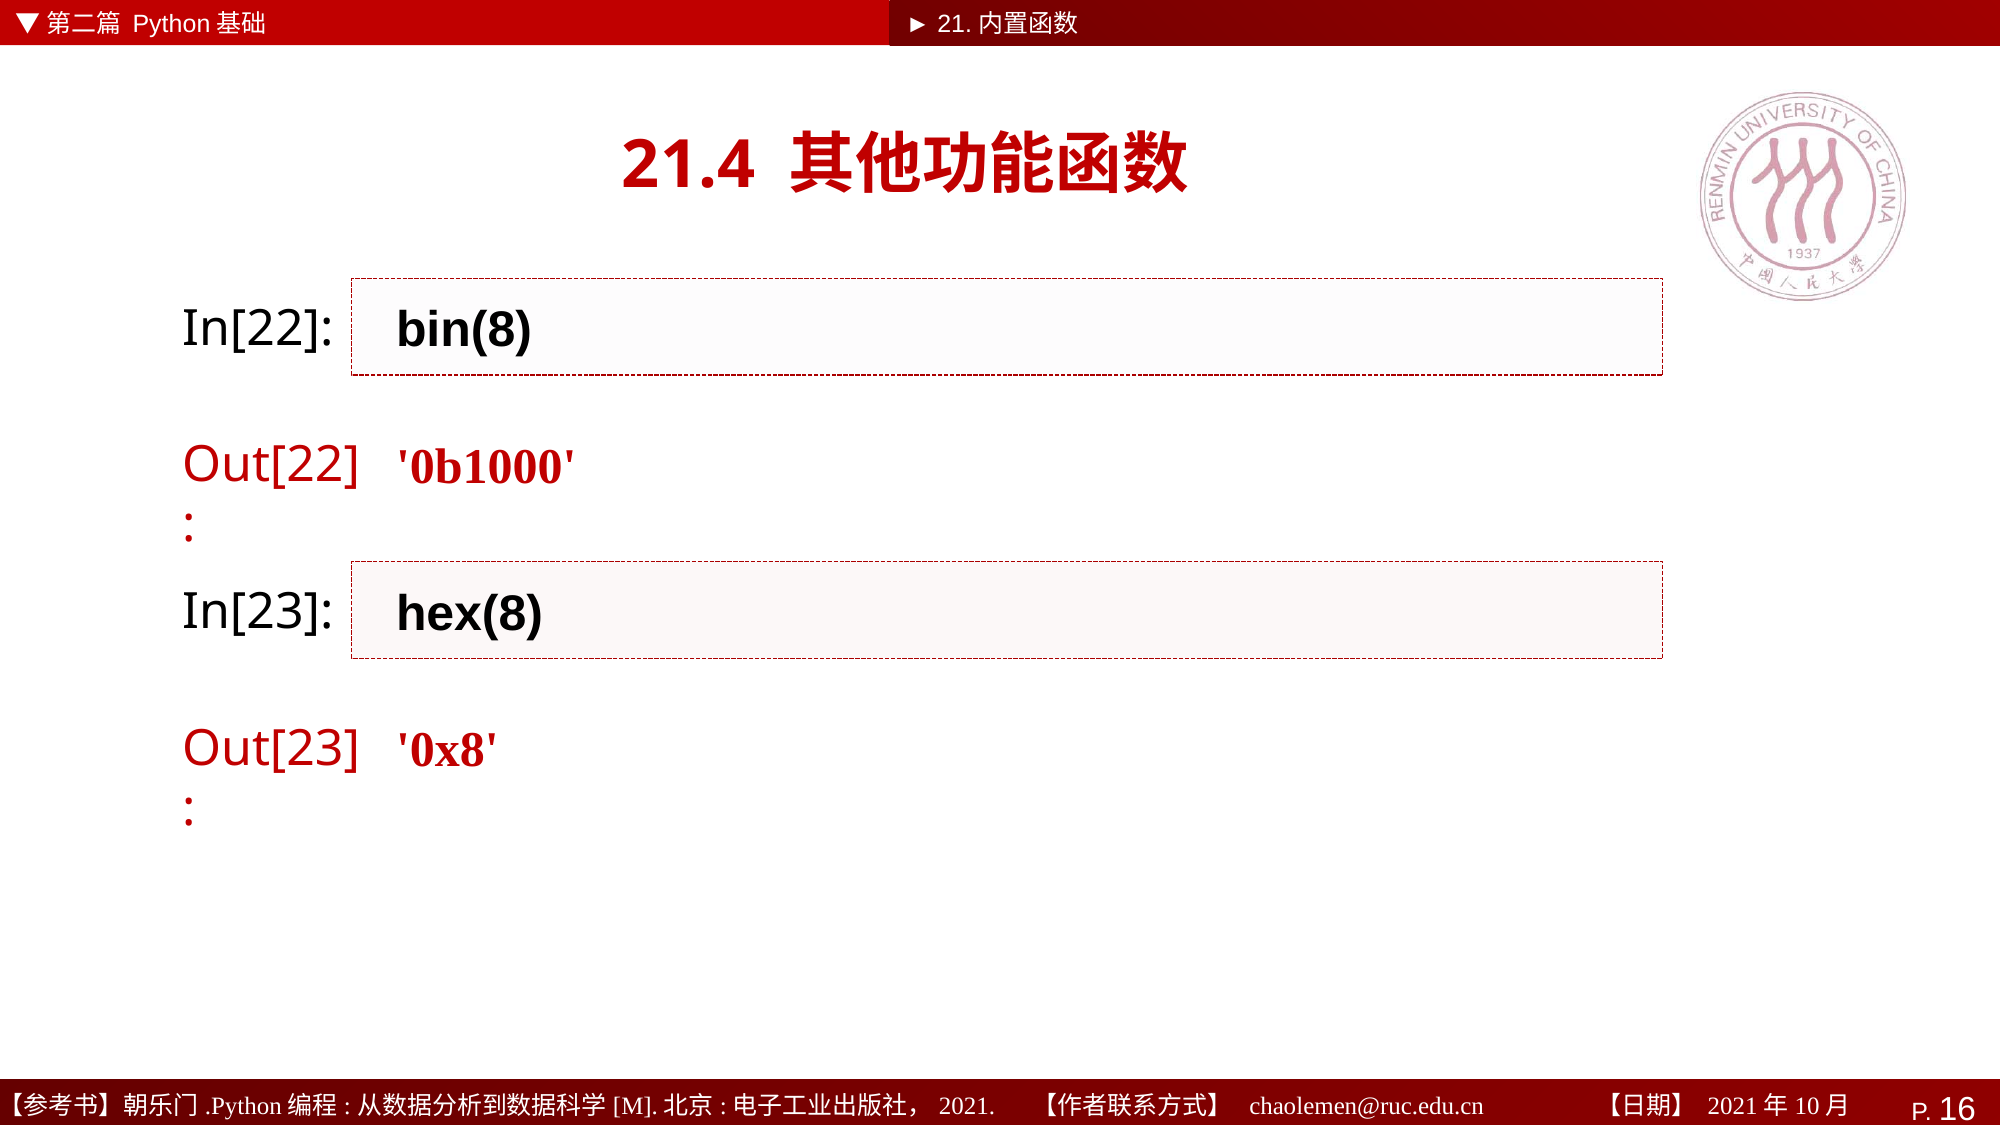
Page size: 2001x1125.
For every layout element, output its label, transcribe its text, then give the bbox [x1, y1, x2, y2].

list ▼第二篇 Python基础 [0, 0, 725, 43]
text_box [167, 278, 1663, 513]
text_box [167, 561, 1663, 796]
title 21.4 其他功能函数 [101, 92, 1710, 229]
picture [1696, 89, 1910, 304]
list ► 21.内置函数 [890, 0, 1249, 43]
